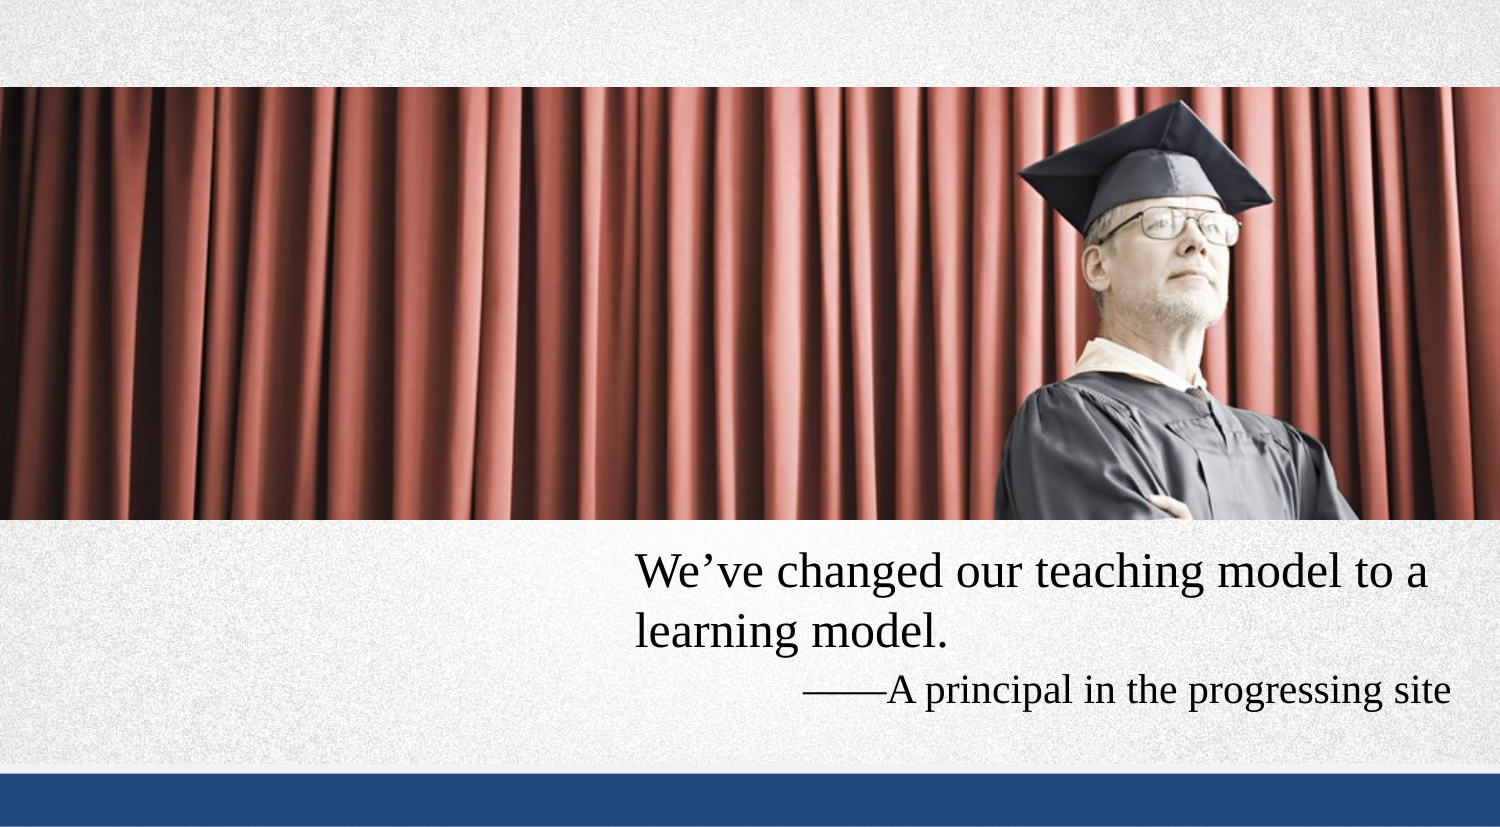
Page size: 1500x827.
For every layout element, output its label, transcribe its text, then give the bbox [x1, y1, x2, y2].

text_box ——A principal in the progressing site [777, 654, 1468, 720]
picture [0, 86, 1500, 520]
text_box We’ve changed our teaching model to a learning model. [620, 530, 1447, 666]
